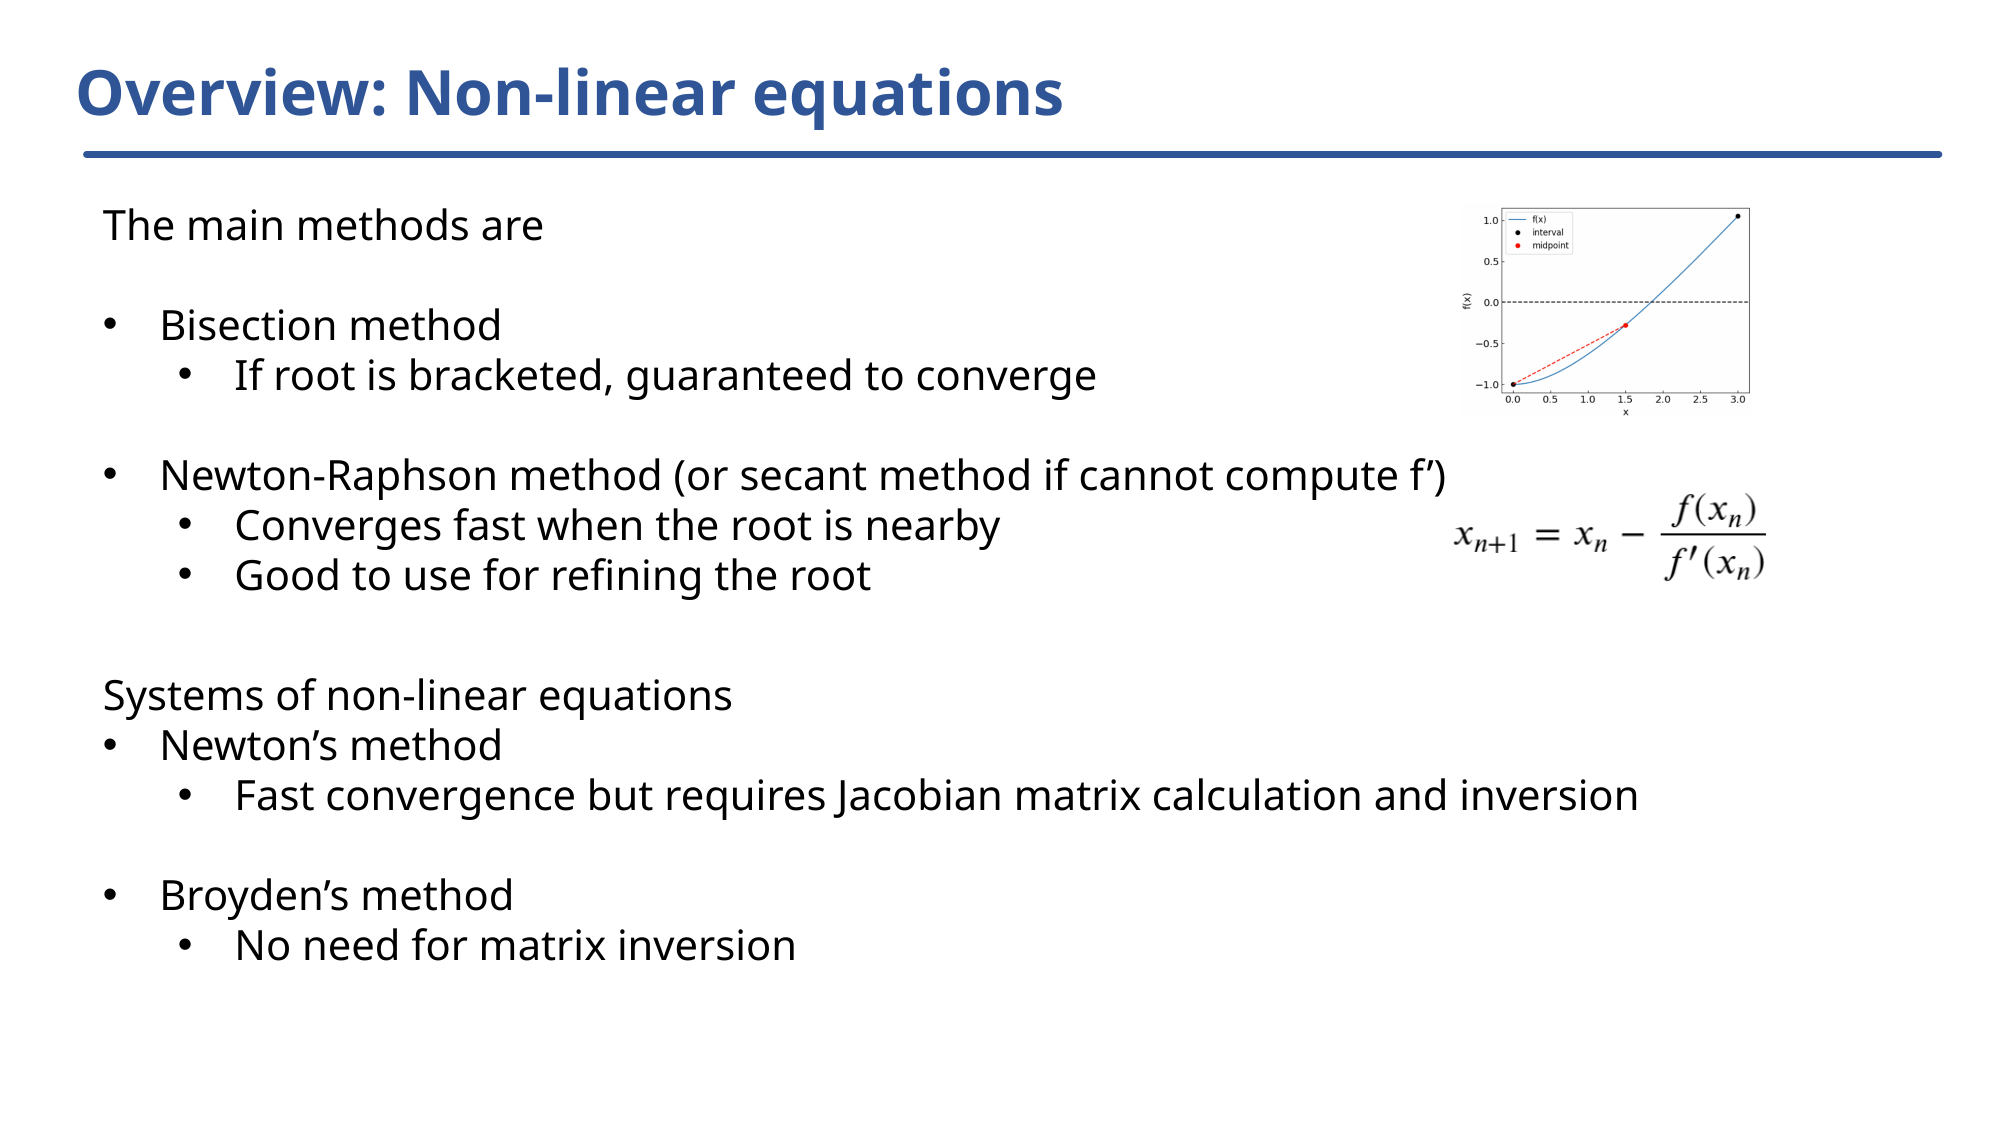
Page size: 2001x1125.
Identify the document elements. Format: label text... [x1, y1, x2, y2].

picture [1460, 203, 1752, 417]
title Overview: Non-linear equations [60, 0, 1940, 192]
text_box Systems of non-linear equations Newton’s method Fast convergence but requires Jacobian matrix calculation and inversion Broyden’s method No need for matrix inversion [88, 661, 1752, 977]
picture [1445, 488, 1767, 588]
text_box The main methods are Bisection method If root is bracketed, guaranteed to converge Newton-Raphson method (or secant method if cannot compute f’) Converges fast when the root is nearby Good to use for refining the root [88, 191, 1752, 606]
